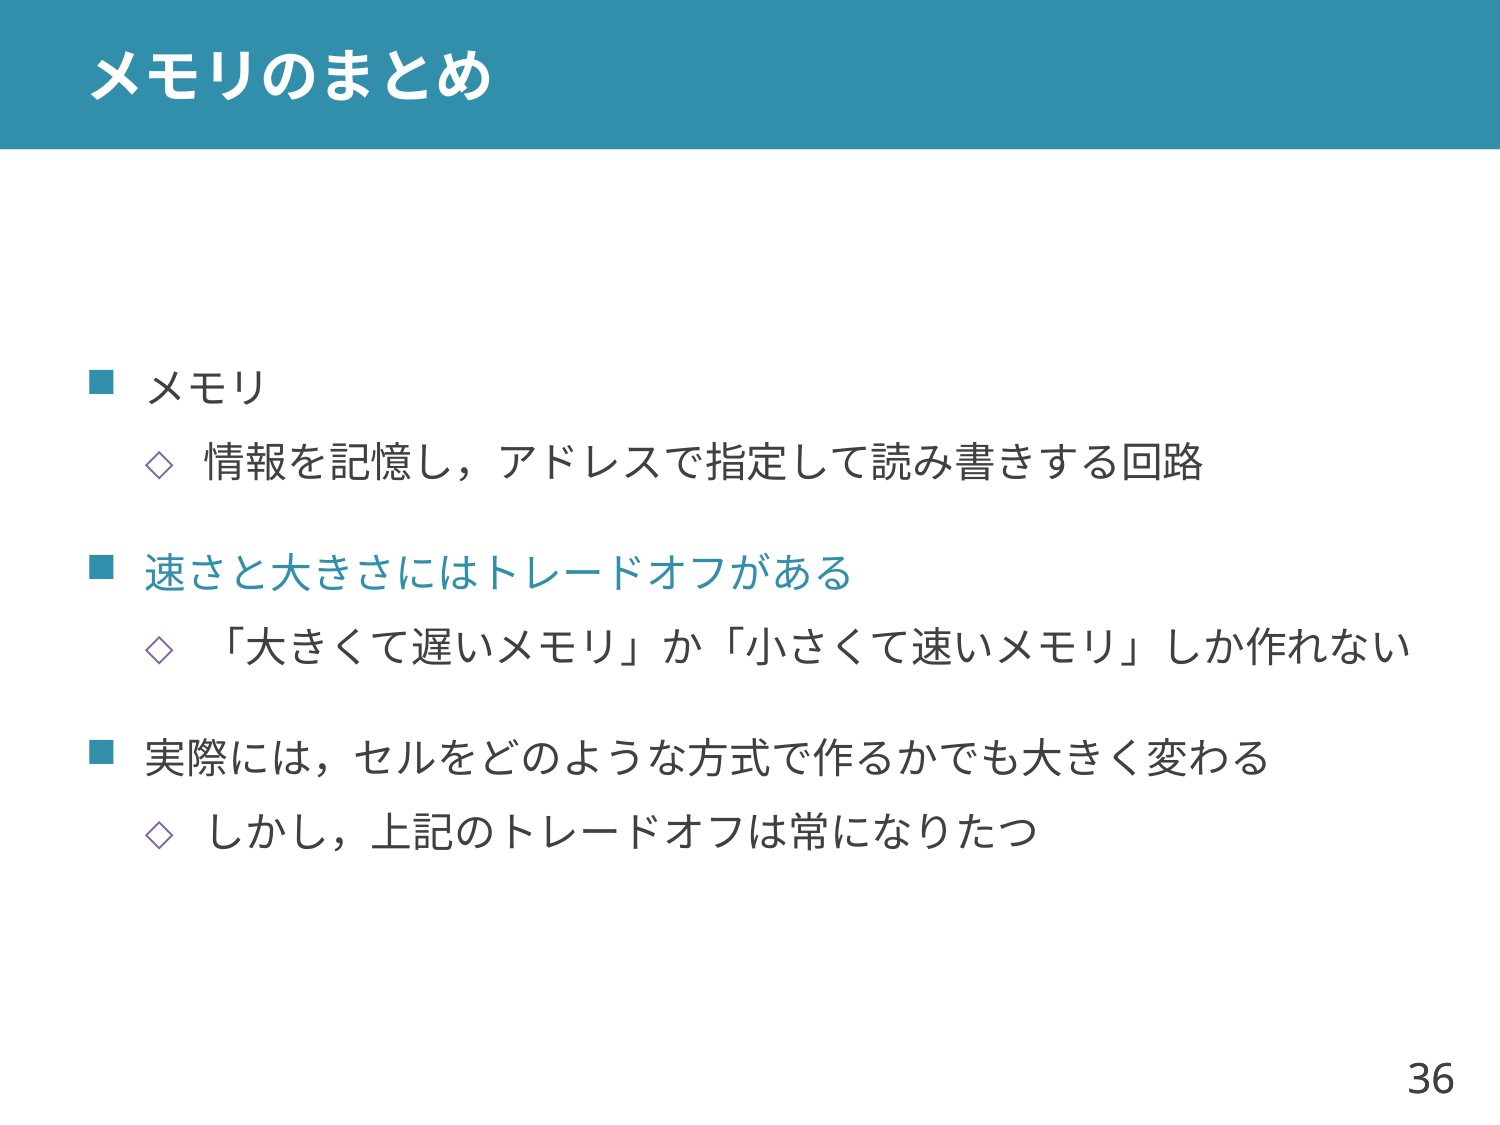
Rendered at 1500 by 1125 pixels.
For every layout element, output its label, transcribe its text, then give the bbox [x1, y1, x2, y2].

title メモリのまとめ [70, 0, 1500, 150]
list メモリ 情報を記憶し，アドレスで指定して読み書きする回路 速さと大きさにはトレードオフがある 「大きくて遅いメモリ」か「小さくて速いメモリ」しか作れない 実際には，セルをどのような方式で作るかでも大きく変わる しかし，上記のトレードオフは常になりたつ [70, 178, 1459, 1036]
